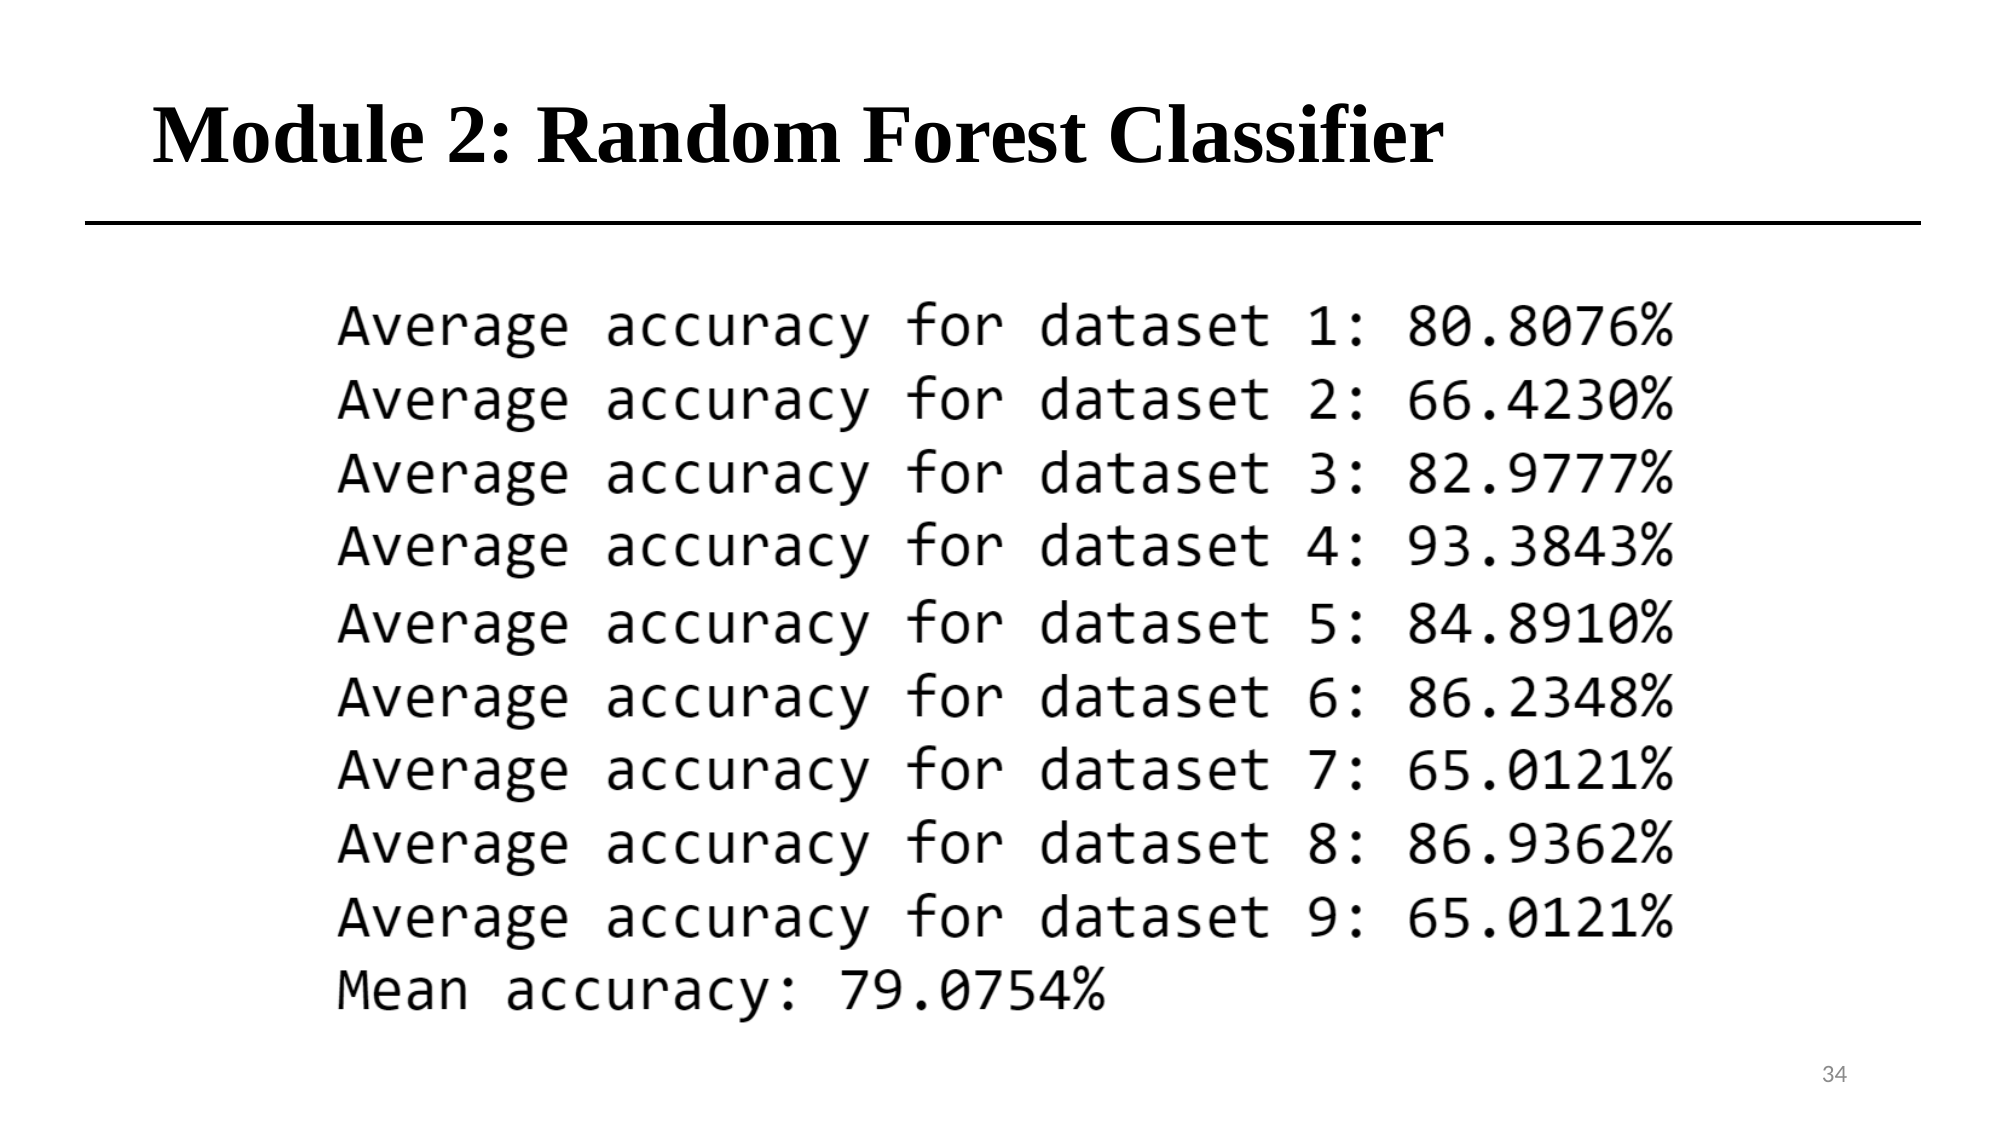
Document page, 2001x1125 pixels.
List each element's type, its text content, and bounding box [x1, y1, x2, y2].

slide_number 34 [1412, 1042, 1863, 1103]
picture [292, 287, 1708, 1037]
title Module 2: Random Forest Classifier [137, 59, 1863, 212]
